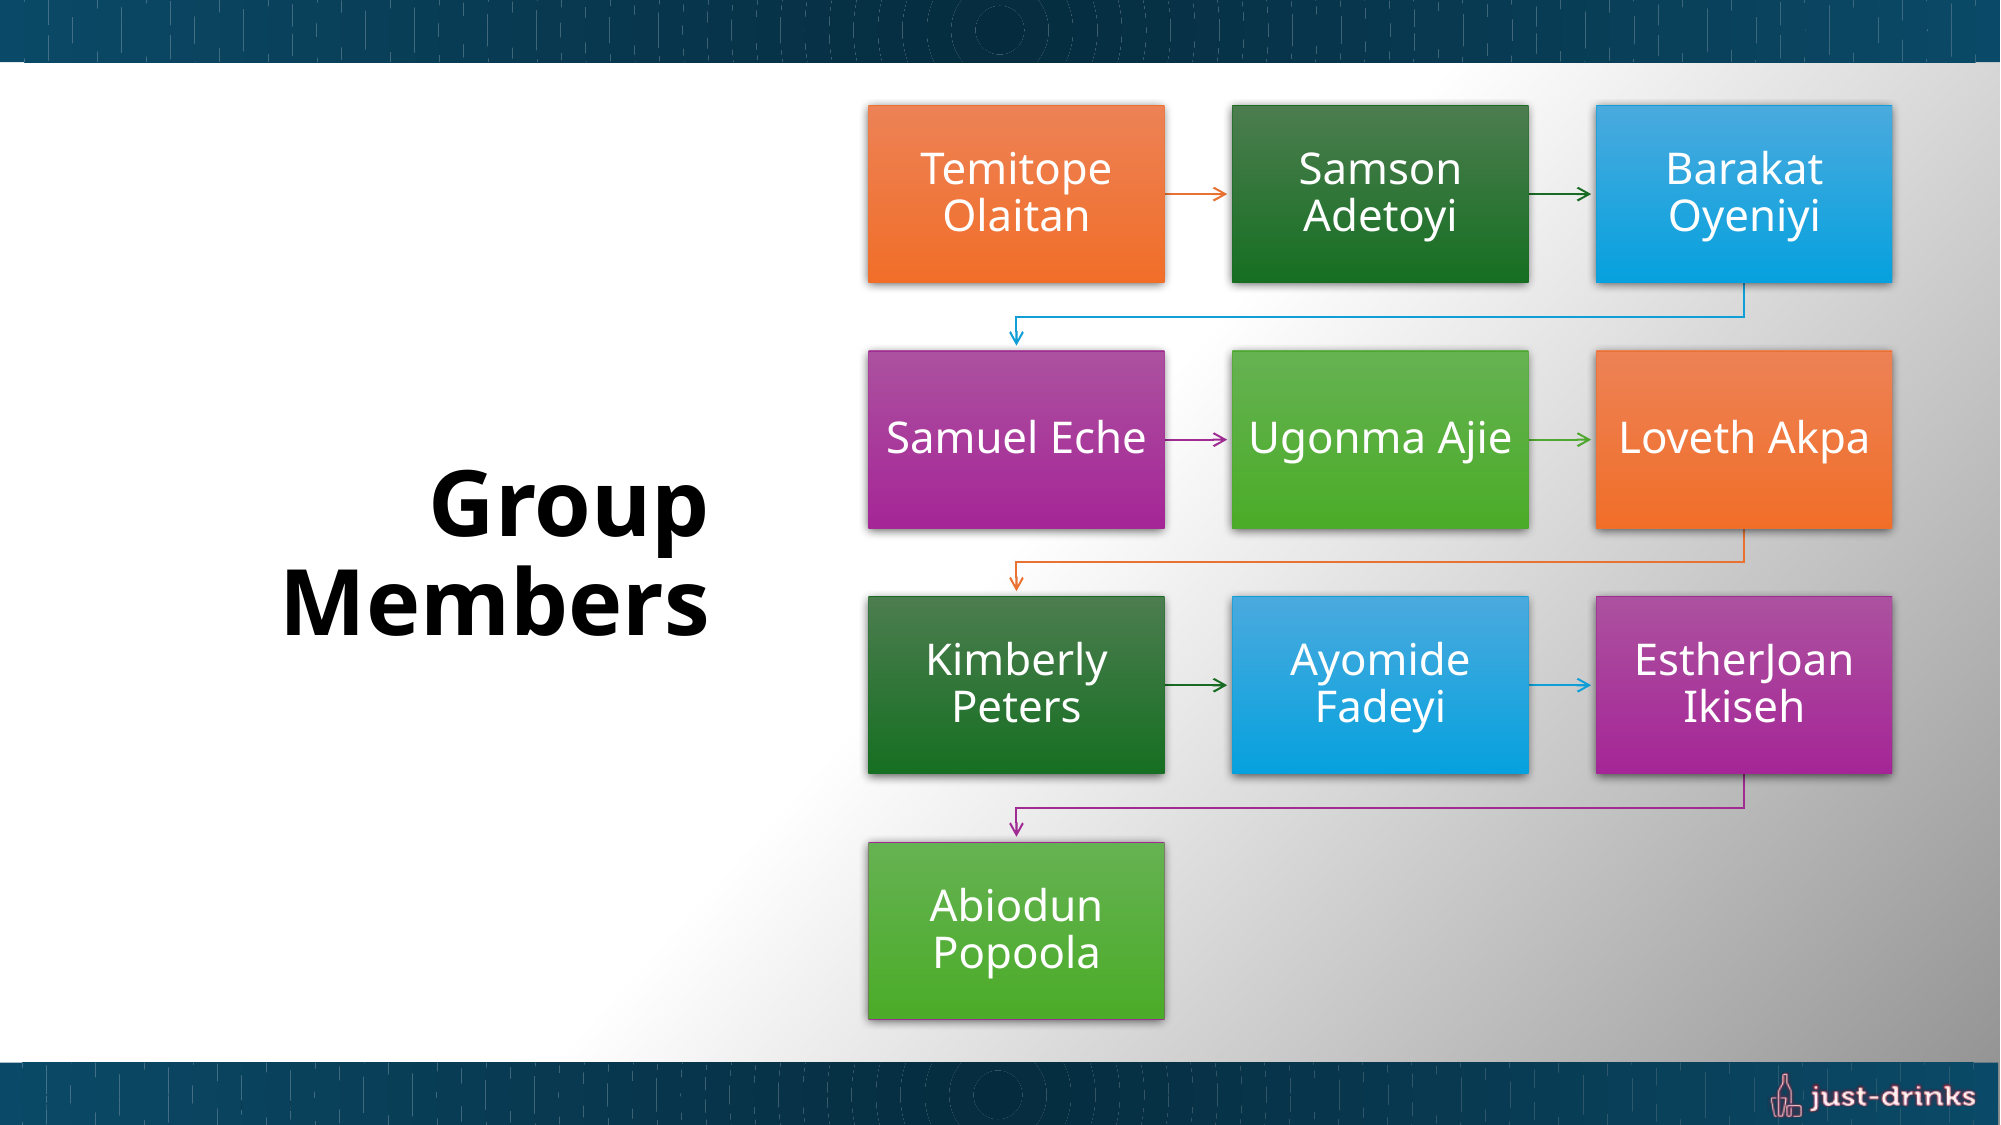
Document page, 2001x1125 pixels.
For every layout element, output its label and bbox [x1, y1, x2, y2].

text_box [0, 0, 2000, 1125]
